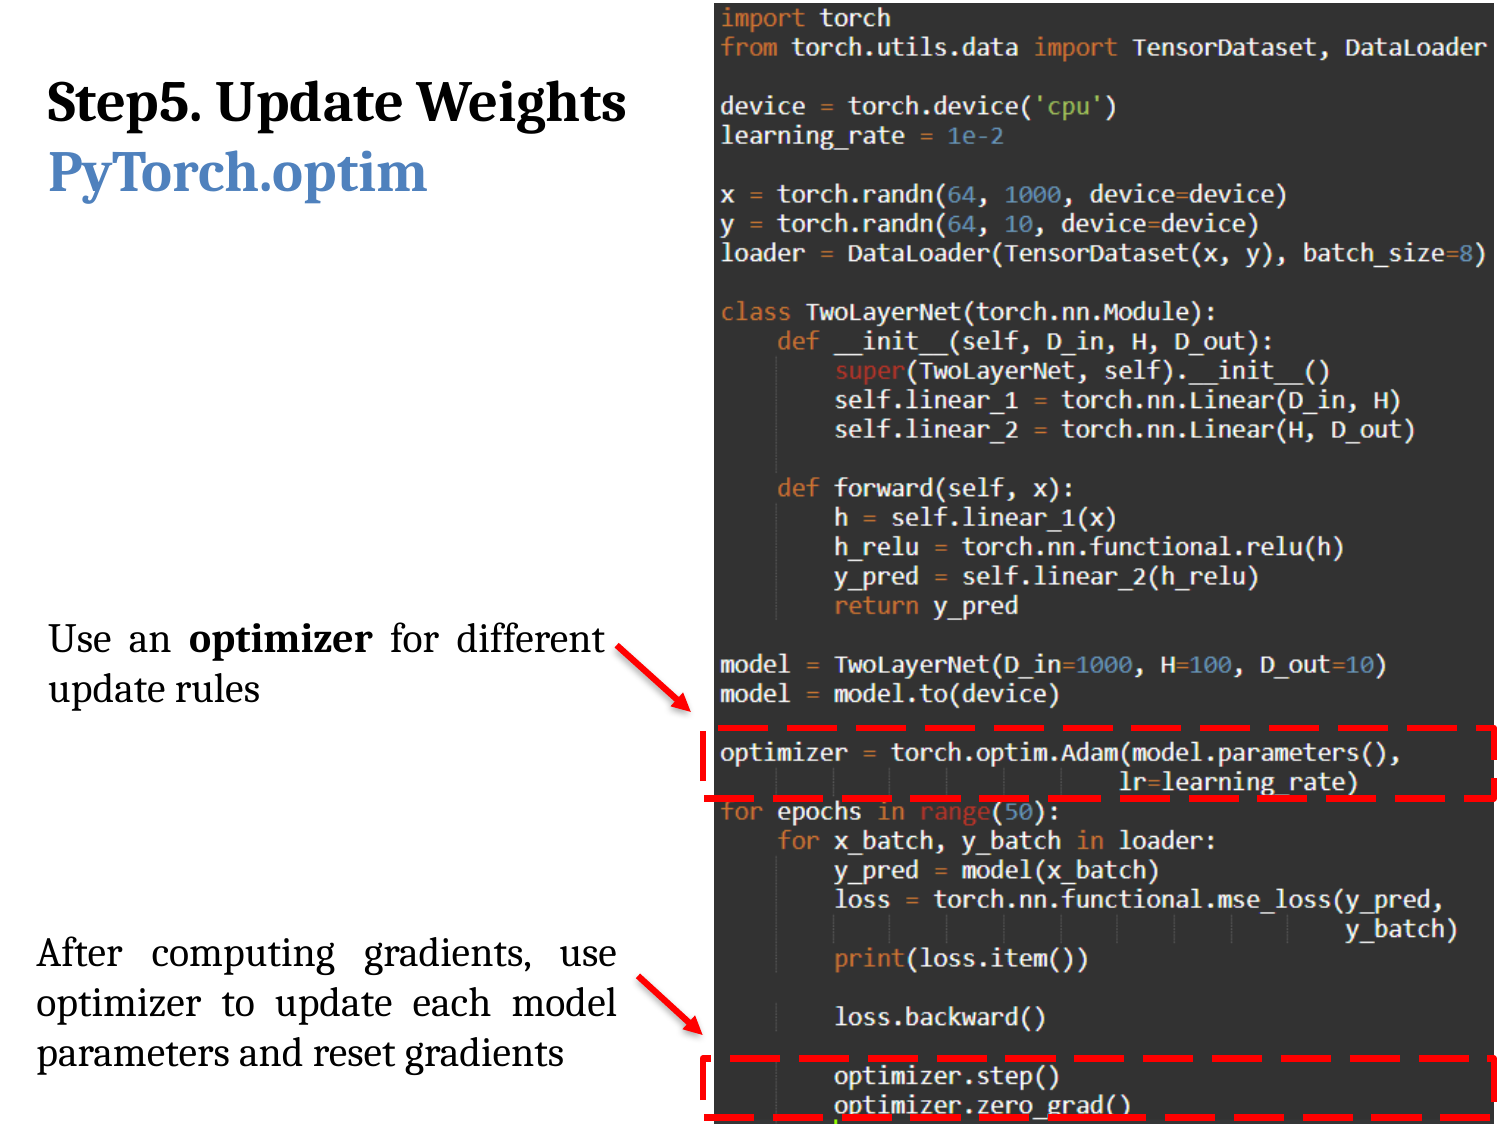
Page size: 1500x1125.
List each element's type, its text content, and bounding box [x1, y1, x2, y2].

text_box Use an optimizer for different update rules [33, 603, 620, 819]
text_box After computing gradients, use optimizer to update each model parameters and reset gradients [21, 916, 632, 1125]
text_box Step5. Update Weights PyTorch.optim [33, 55, 673, 211]
picture [714, 2, 1495, 1124]
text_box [616, 644, 691, 713]
text_box [701, 1058, 709, 1120]
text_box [637, 975, 703, 1036]
text_box [701, 726, 709, 801]
